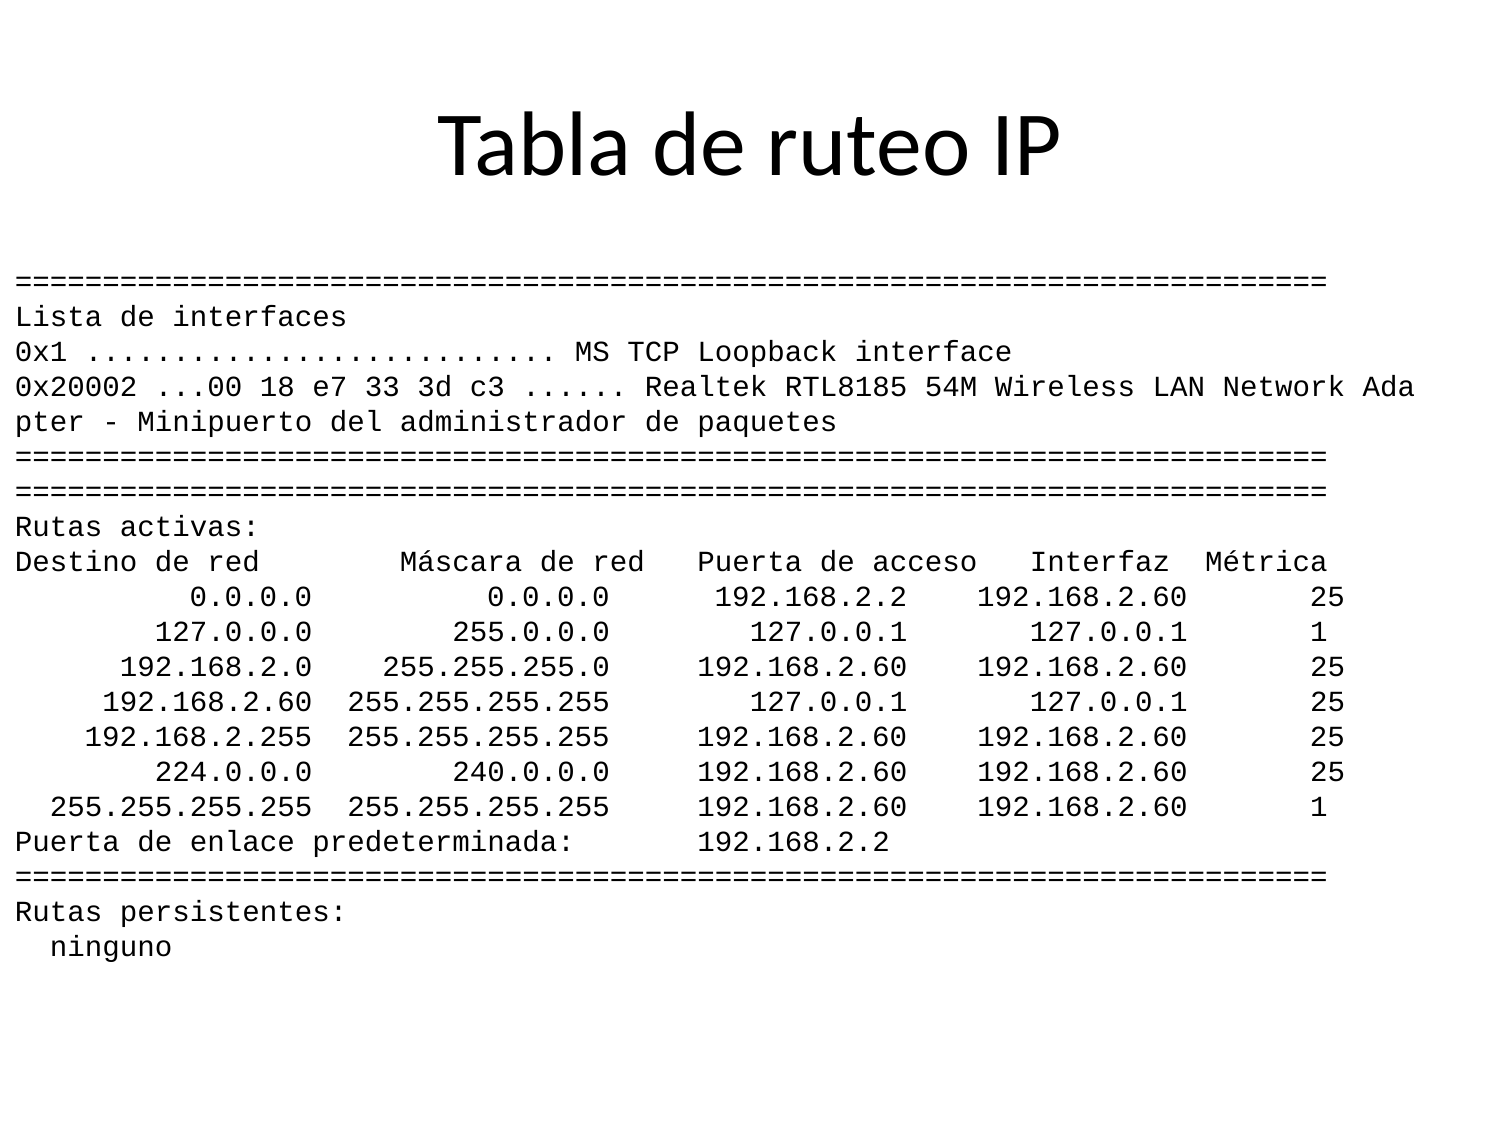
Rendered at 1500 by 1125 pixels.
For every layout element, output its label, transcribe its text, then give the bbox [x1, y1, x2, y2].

text_box =========================================================================== Lista de interfaces 0x1 ........................... MS TCP Loopback interface 0x20002 ...00 18 e7 33 3d c3 ...... Realtek RTL8185 54M Wireless LAN Network Ada pter - Minipuerto del administrador de paquetes =========================================================================== =========================================================================== Rutas activas: Destino de red Máscara de red Puerta de acceso Interfaz Métrica 0.0.0.0 0.0.0.0 192.168.2.2 192.168.2.60 25 127.0.0.0 255.0.0.0 127.0.0.1 127.0.0.1 1 192.168.2.0 255.255.255.0 192.168.2.60 192.168.2.60 25 192.168.2.60 255.255.255.255 127.0.0.1 127.0.0.1 25 192.168.2.255 255.255.255.255 192.168.2.60 192.168.2.60 25 224.0.0.0 240.0.0.0 192.168.2.60 192.168.2.60 25 255.255.255.255 255.255.255.255 192.168.2.60 192.168.2.60 1 Puerta de enlace predeterminada: 192.168.2.2 =========================================================================== Rutas persistentes: ninguno [0, 255, 1500, 970]
title Tabla de ruteo IP [75, 45, 1425, 233]
